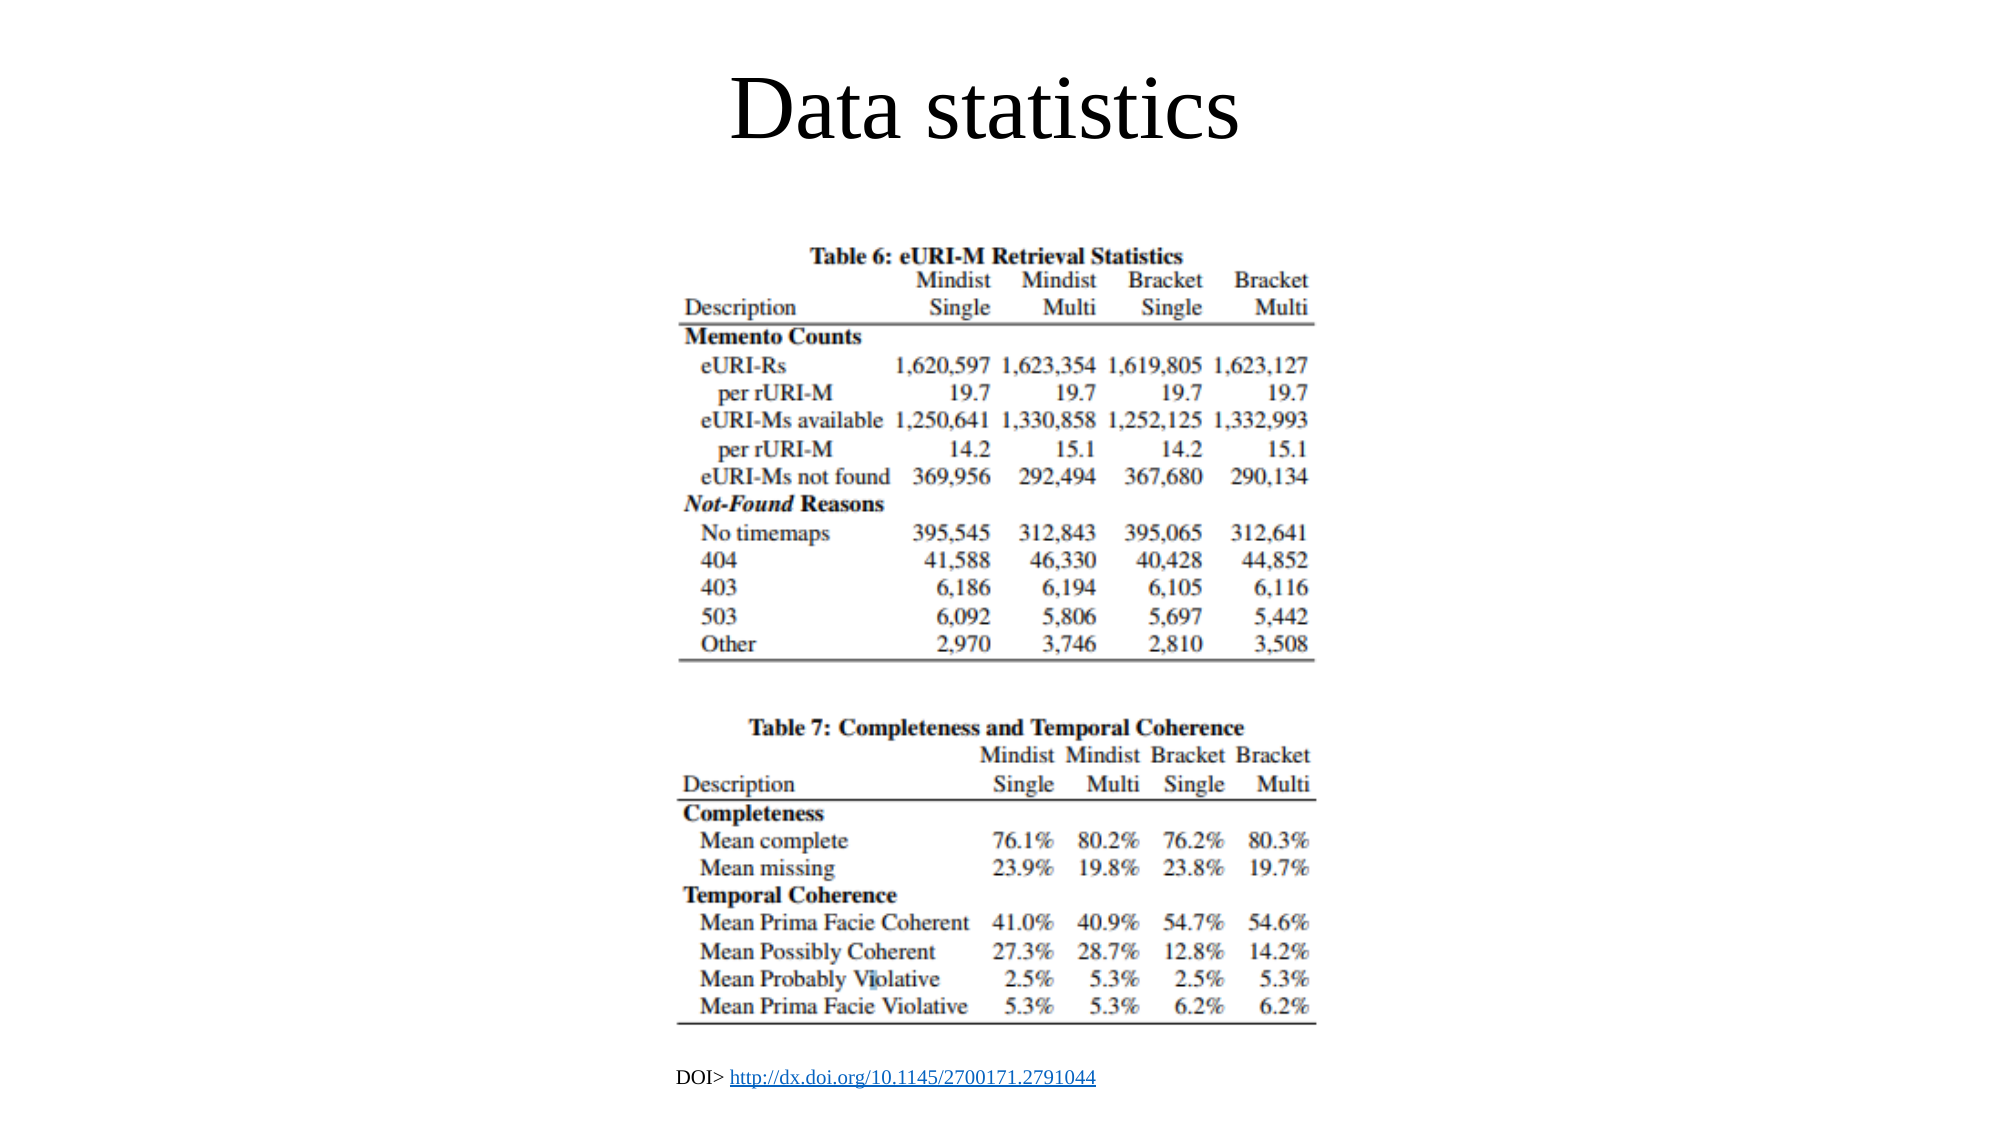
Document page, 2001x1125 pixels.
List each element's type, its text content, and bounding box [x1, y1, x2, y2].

text_box DOI> http://dx.doi.org/10.1145/2700171.2791044 [661, 1056, 1112, 1121]
title Data statistics [134, 0, 1860, 218]
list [659, 217, 1354, 1056]
